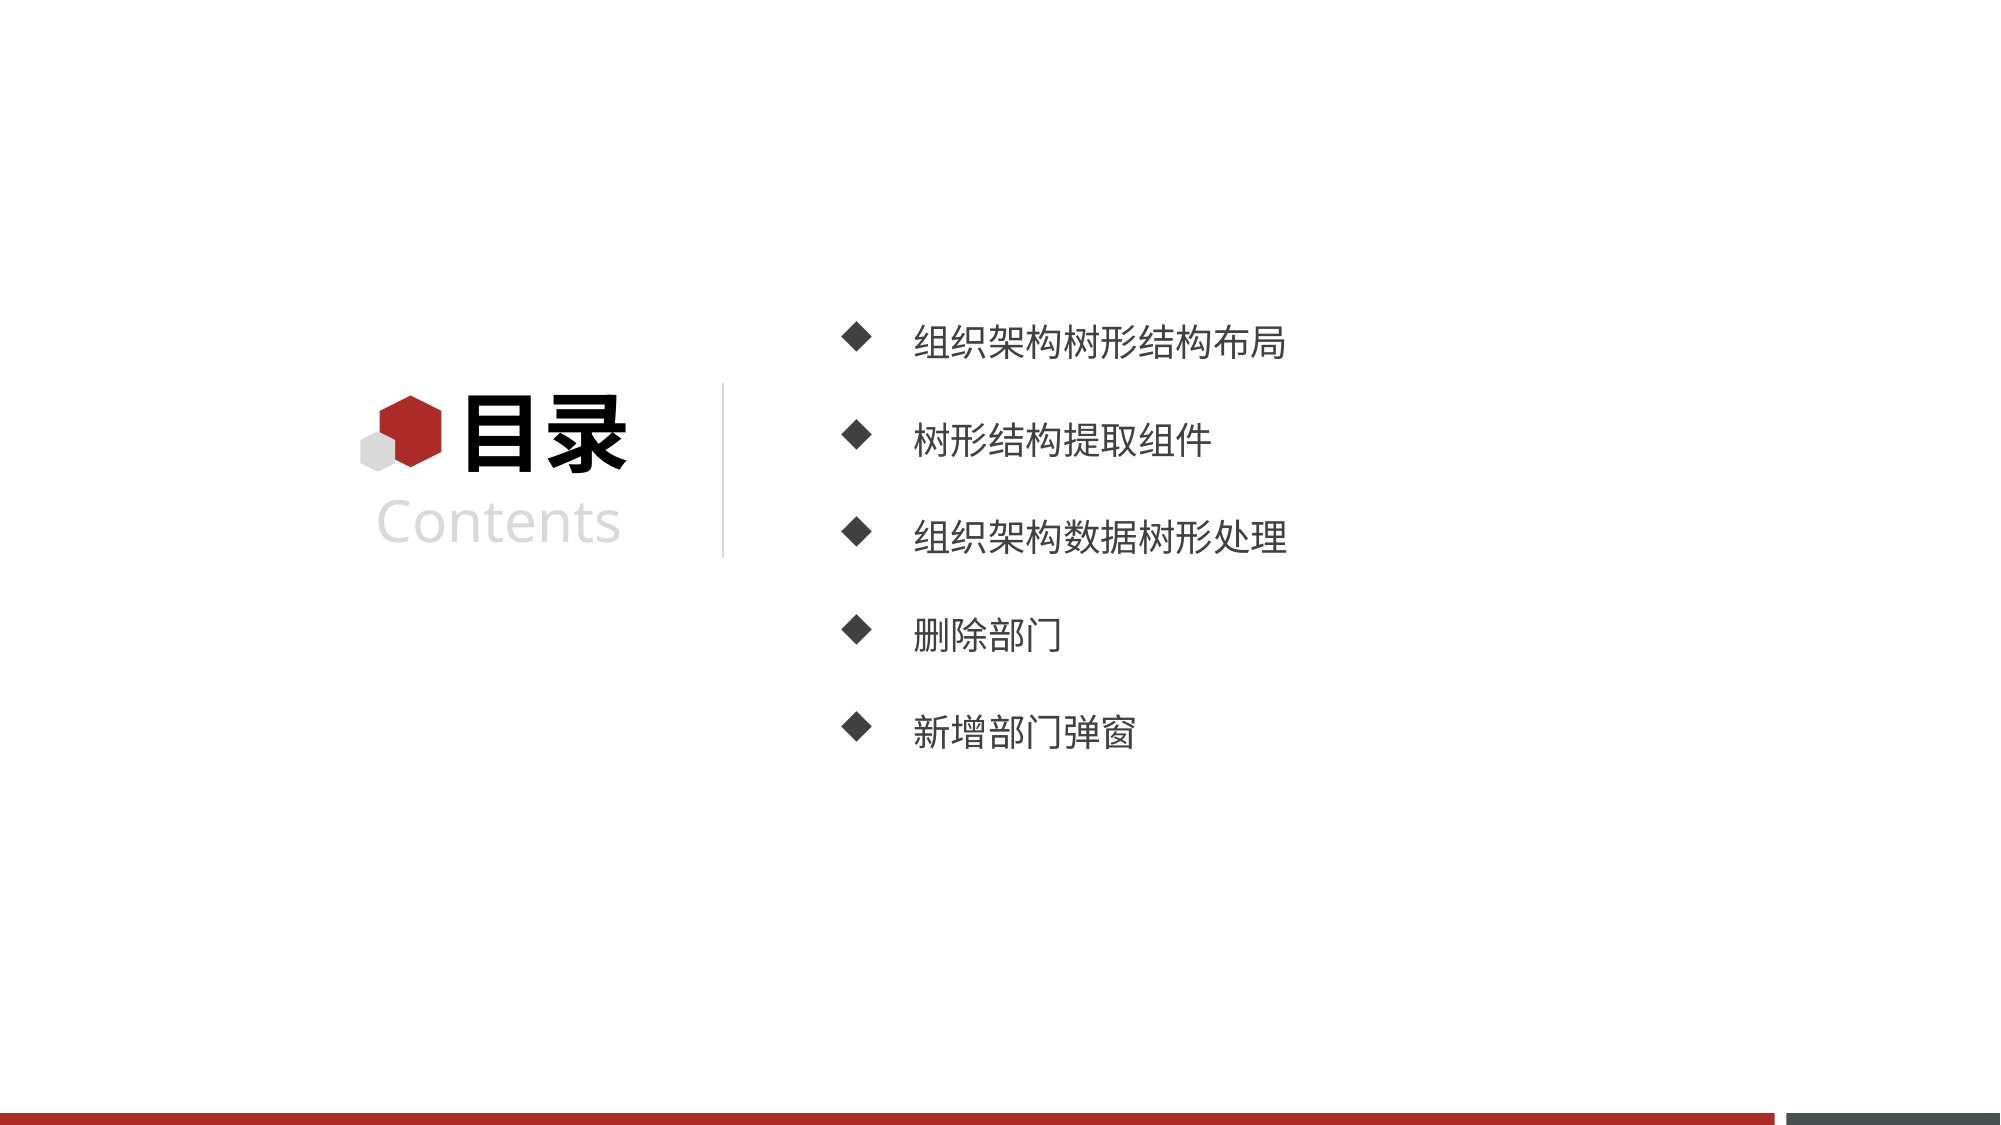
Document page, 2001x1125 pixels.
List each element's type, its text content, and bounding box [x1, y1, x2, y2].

list 组织架构树形结构布局 树形结构提取组件 组织架构数据树形处理 删除部门 新增部门弹窗 [823, 165, 1804, 864]
